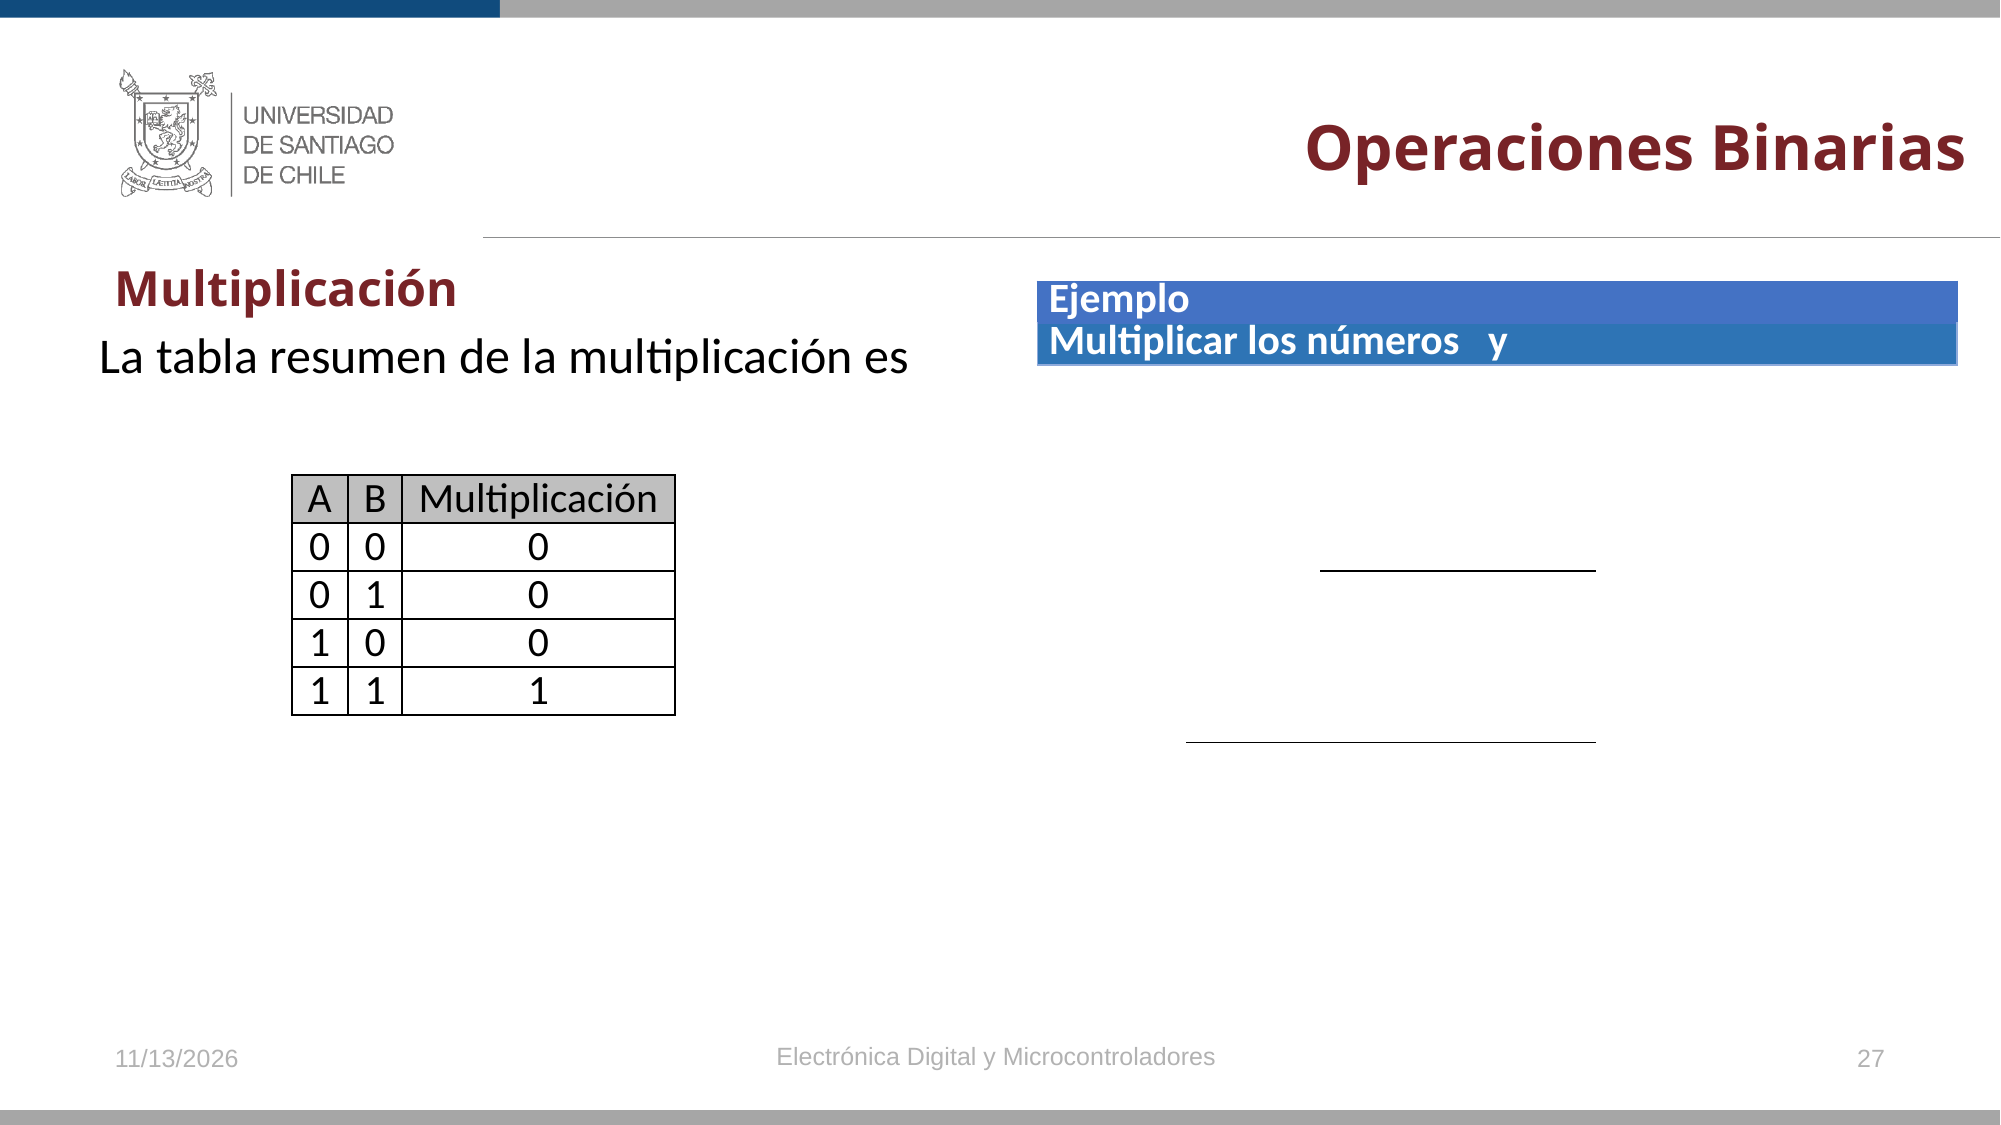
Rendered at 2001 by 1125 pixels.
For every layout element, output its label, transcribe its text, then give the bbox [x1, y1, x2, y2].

table_cell 1 [349, 668, 401, 714]
table_header A [293, 476, 347, 522]
list Multiplicación [99, 249, 1967, 324]
table_cell 1 [403, 668, 674, 714]
table_cell 0 [403, 524, 674, 570]
slide_number 27 [1433, 1027, 1900, 1088]
table_cell 0 [403, 620, 674, 666]
picture [104, 57, 409, 210]
table_header Multiplicación [403, 476, 674, 522]
table_cell 1 [349, 572, 401, 618]
table_cell 1 [293, 668, 347, 714]
title Operaciones Binarias [483, 108, 1967, 238]
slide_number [99, 1027, 567, 1088]
list La tabla resumen de la multiplicación es [99, 324, 1967, 1017]
table_cell 1 [293, 620, 347, 666]
table_cell 0 [293, 524, 347, 570]
table_cell 0 [403, 572, 674, 618]
table_header B [349, 476, 401, 522]
table_cell 0 [349, 524, 401, 570]
table_cell 0 [349, 620, 401, 666]
table_cell 0 [293, 572, 347, 618]
footer Electrónica Digital y Microcontroladores [683, 1025, 1317, 1085]
